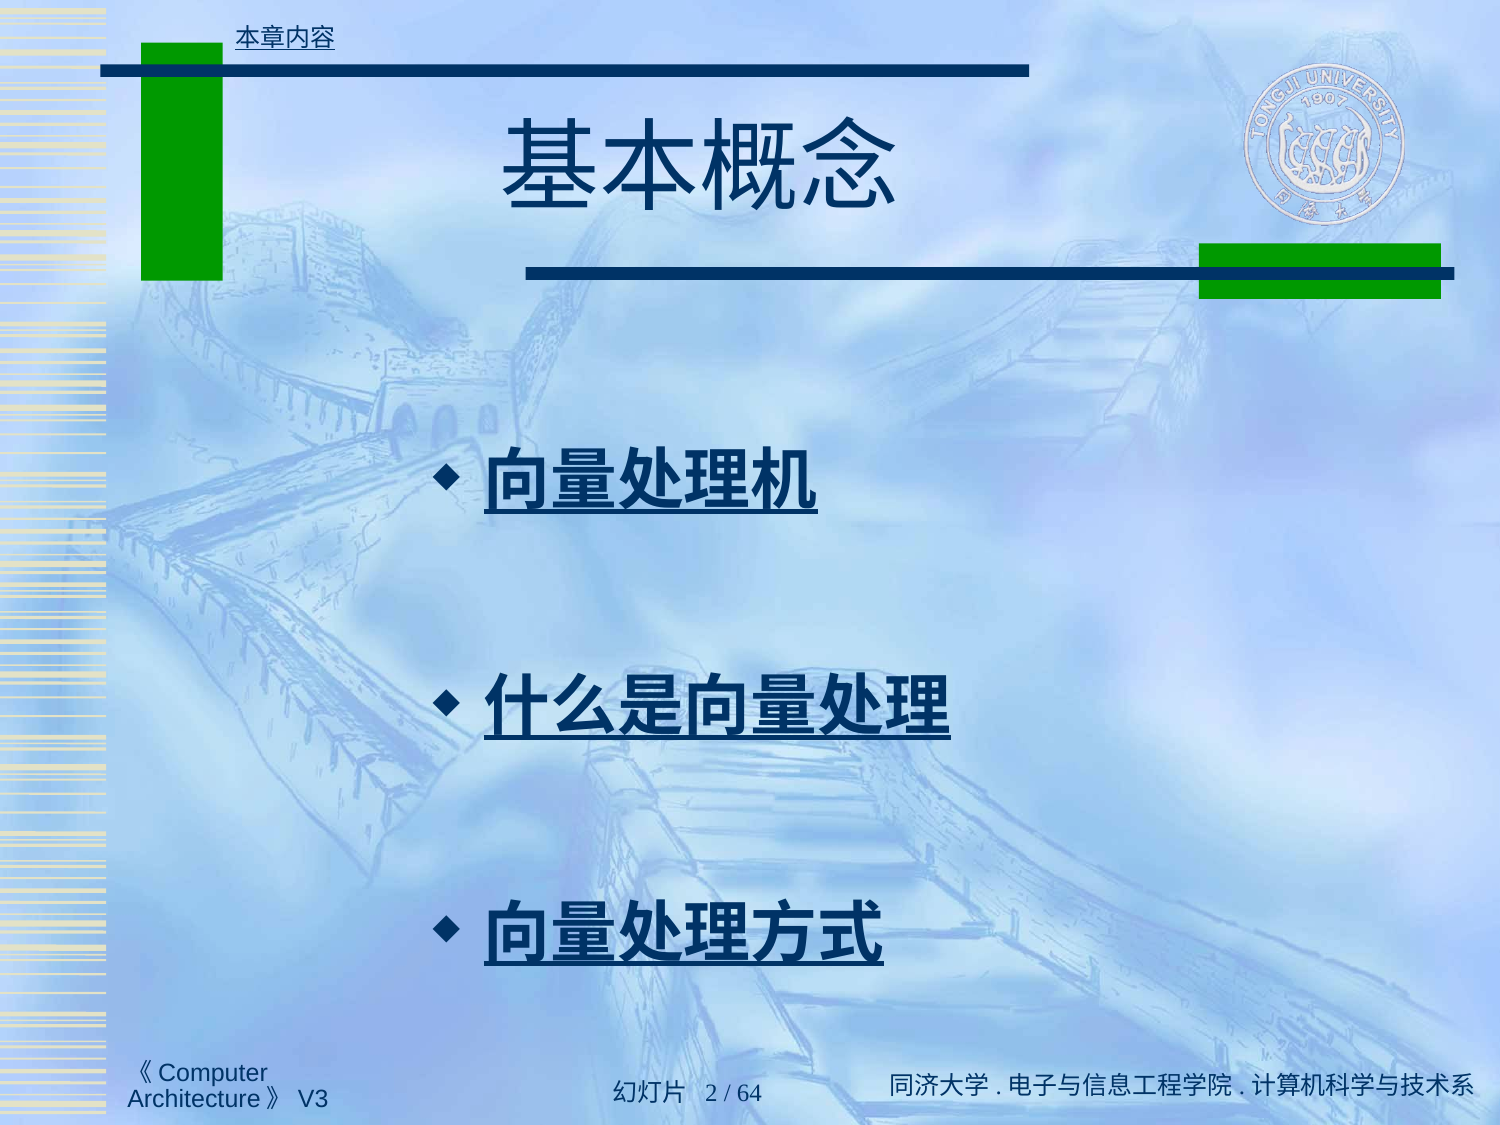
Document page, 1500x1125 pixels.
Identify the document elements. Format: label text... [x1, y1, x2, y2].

list 向量处理机 什么是向量处理 向量处理方式 [412, 313, 1005, 953]
picture [0, 0, 1500, 1125]
text_box 本章内容 [220, 14, 1463, 66]
title 基本概念 [218, 78, 1181, 266]
